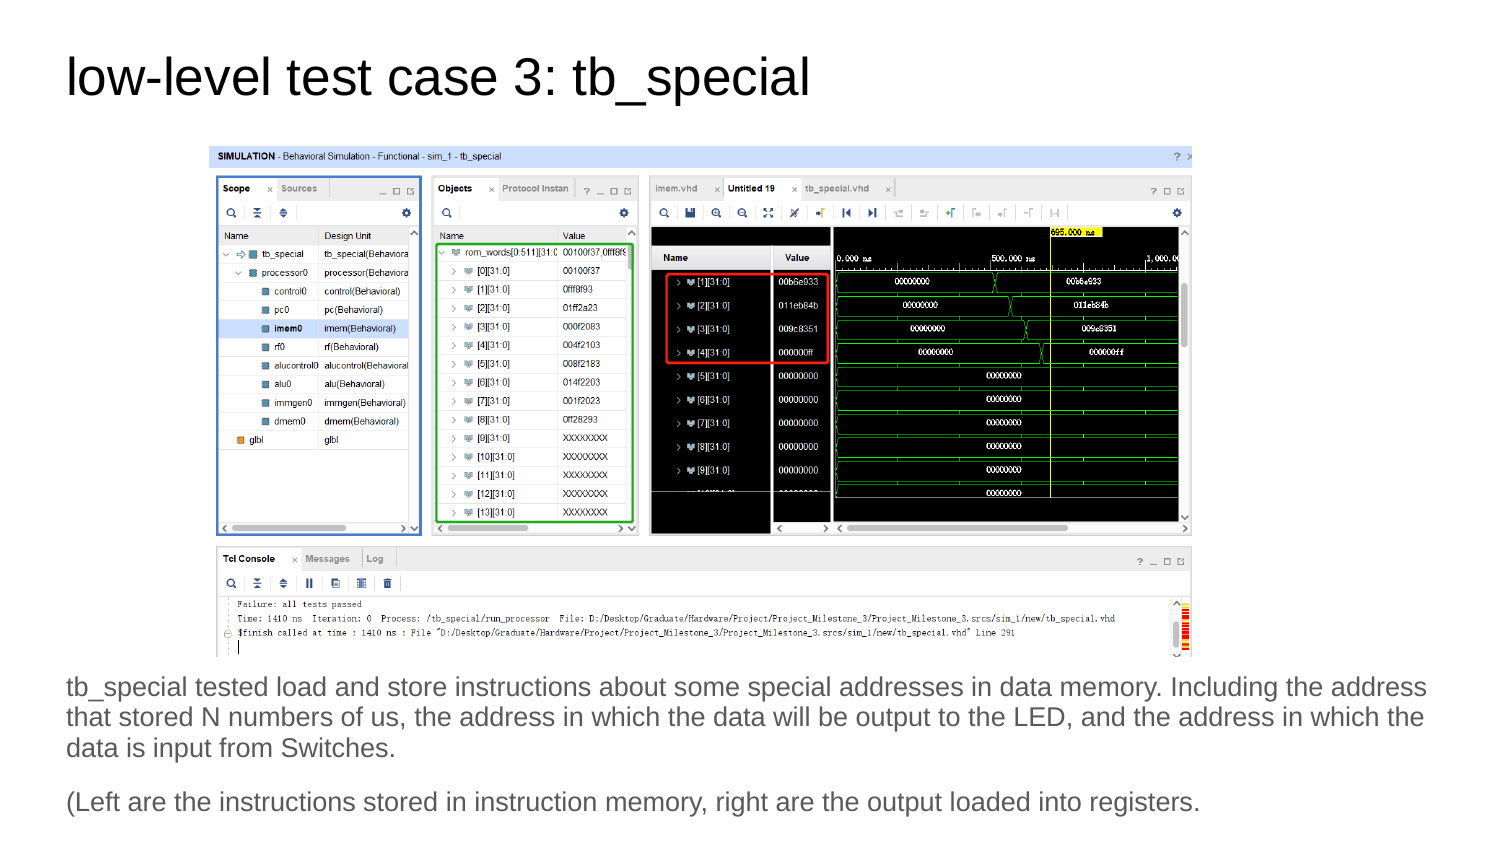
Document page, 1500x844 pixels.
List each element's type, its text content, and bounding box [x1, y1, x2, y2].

list tb_special tested load and store instructions about some special addresses in data memory. Including the address that stored N numbers of us, the address in which the data will be output to the LED, and the address in which the data is input from Switches. (Left are the instructions stored in instruction memory, right are the output loaded into registers. [51, 656, 1449, 834]
picture [209, 145, 1192, 657]
title low-level test case 3: tb_special [51, 27, 1449, 122]
